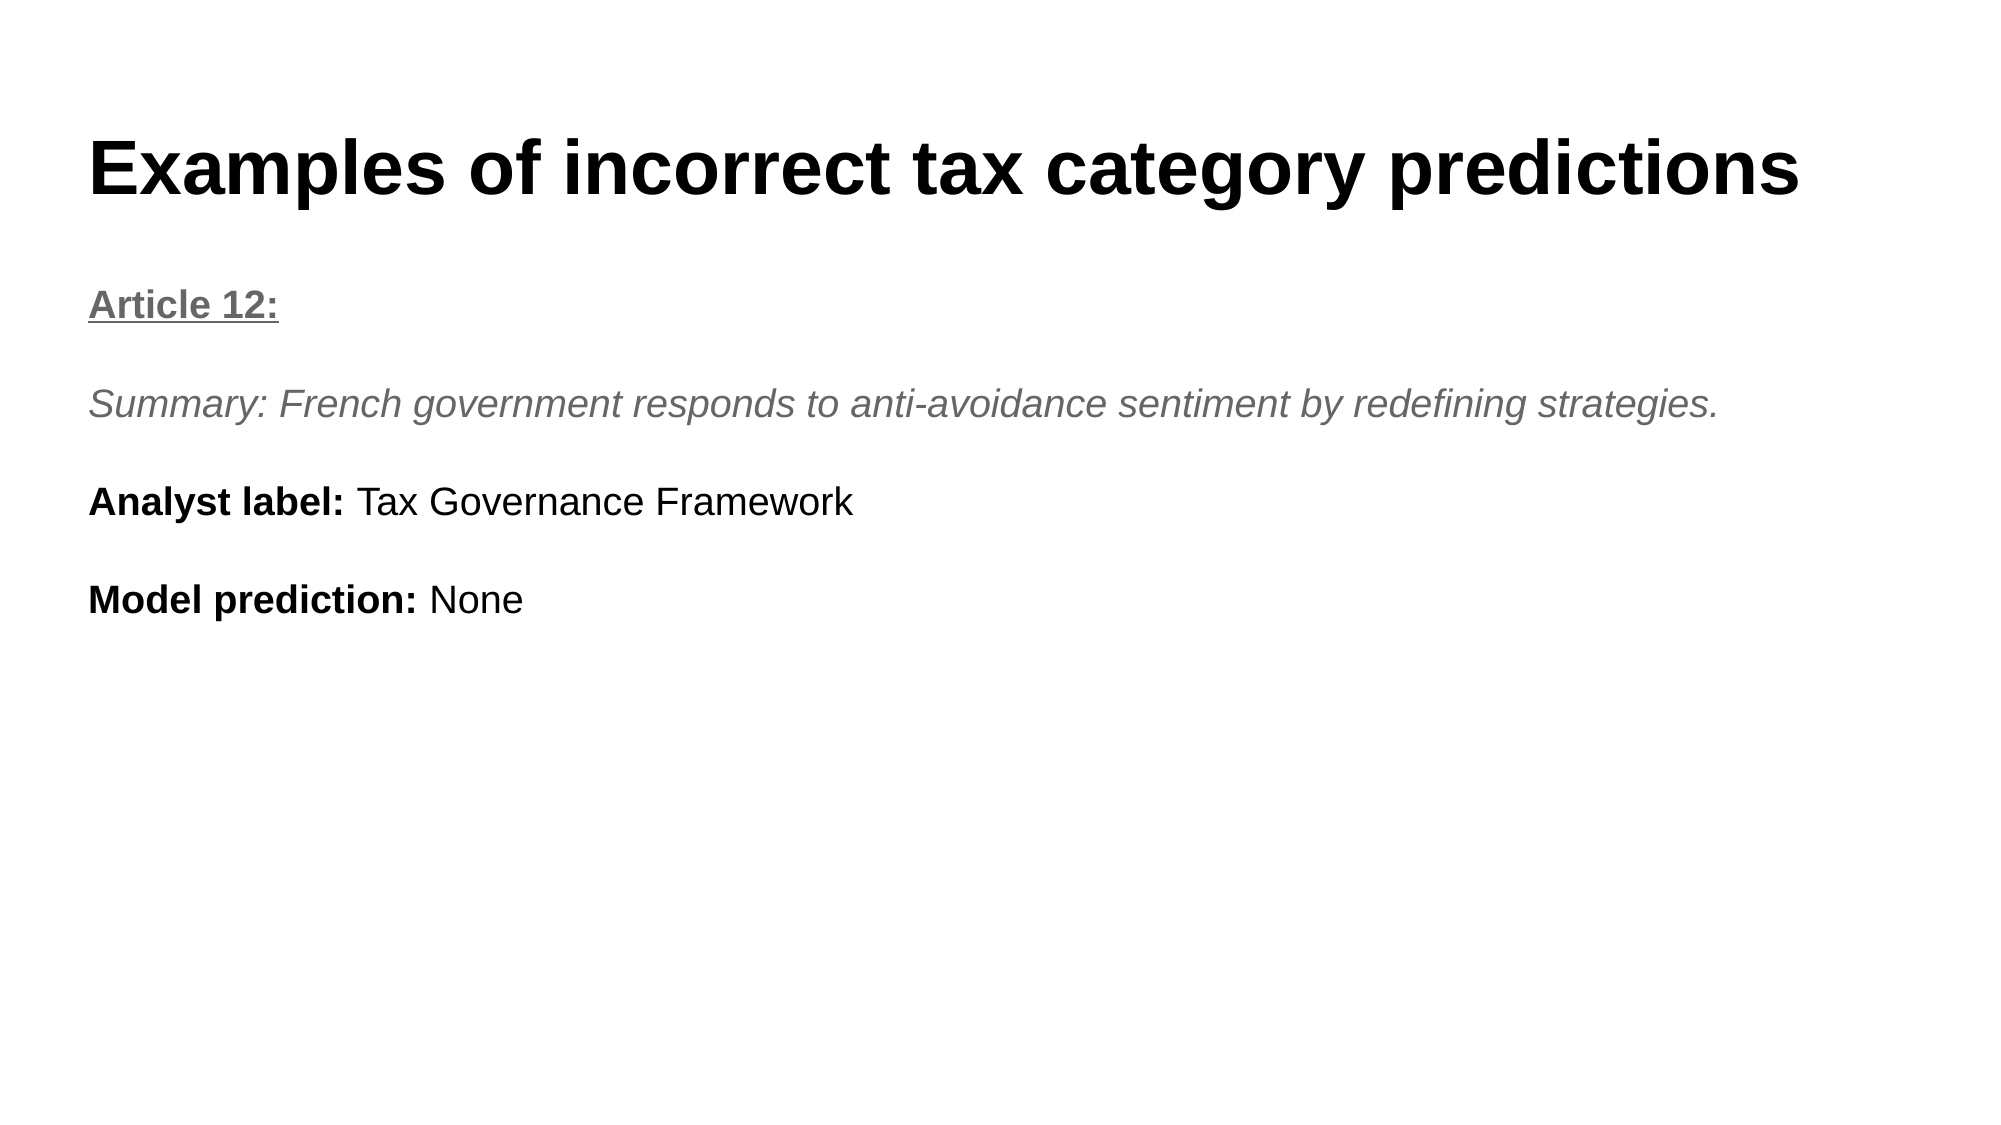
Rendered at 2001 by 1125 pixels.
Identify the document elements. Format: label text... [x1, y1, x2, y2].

list Article 12: Summary: French government responds to anti-avoidance sentiment by redefining strategies. Analyst label: Tax Governance Framework Model prediction: None [68, 252, 1932, 1000]
title Examples of incorrect tax category predictions [68, 97, 1932, 223]
